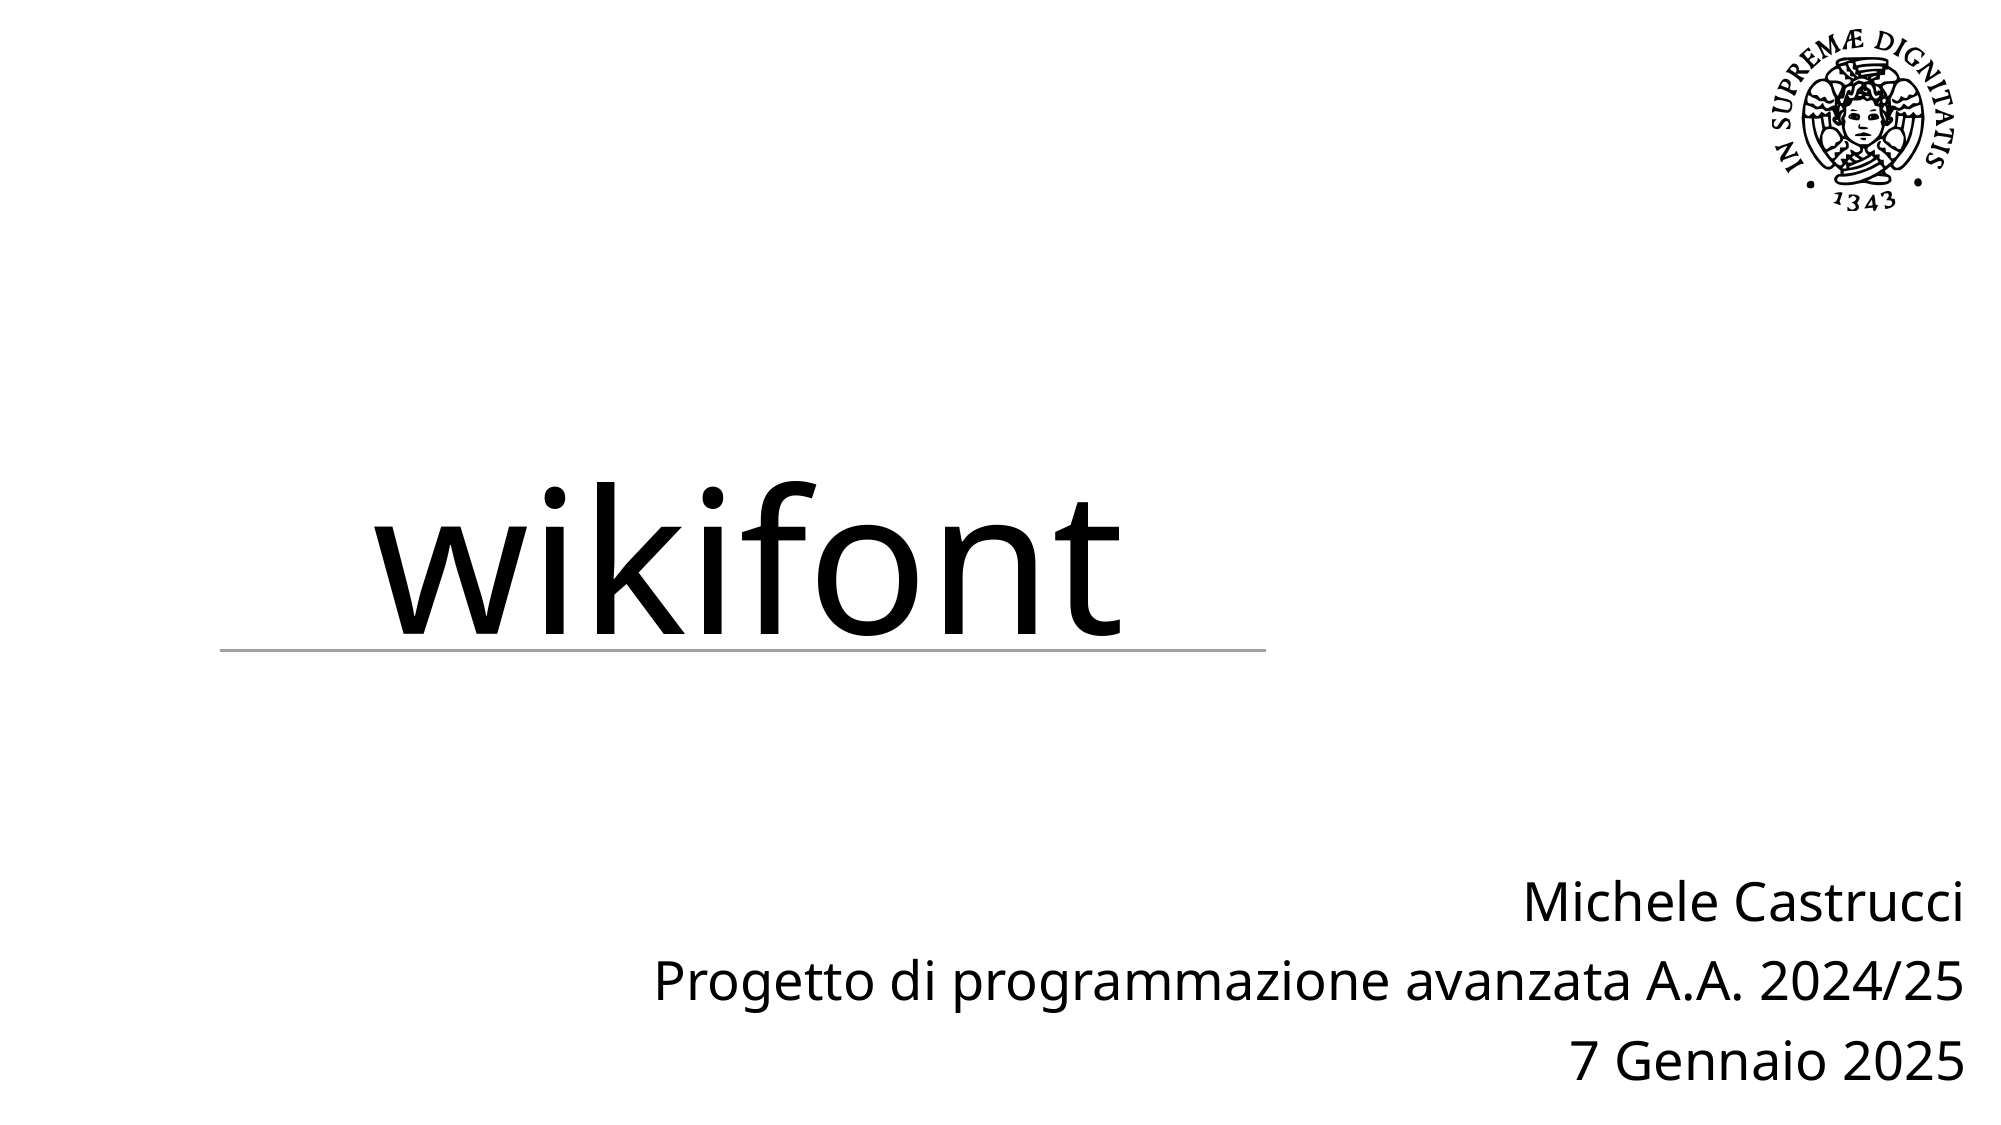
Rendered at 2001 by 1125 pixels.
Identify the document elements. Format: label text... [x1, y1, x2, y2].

subtitle Michele Castrucci Progetto di programmazione avanzata A.A. 2024/25 7 Gennaio 2025 [133, 712, 1982, 1100]
picture [1772, 29, 1954, 211]
title wikifont [0, 439, 1499, 686]
